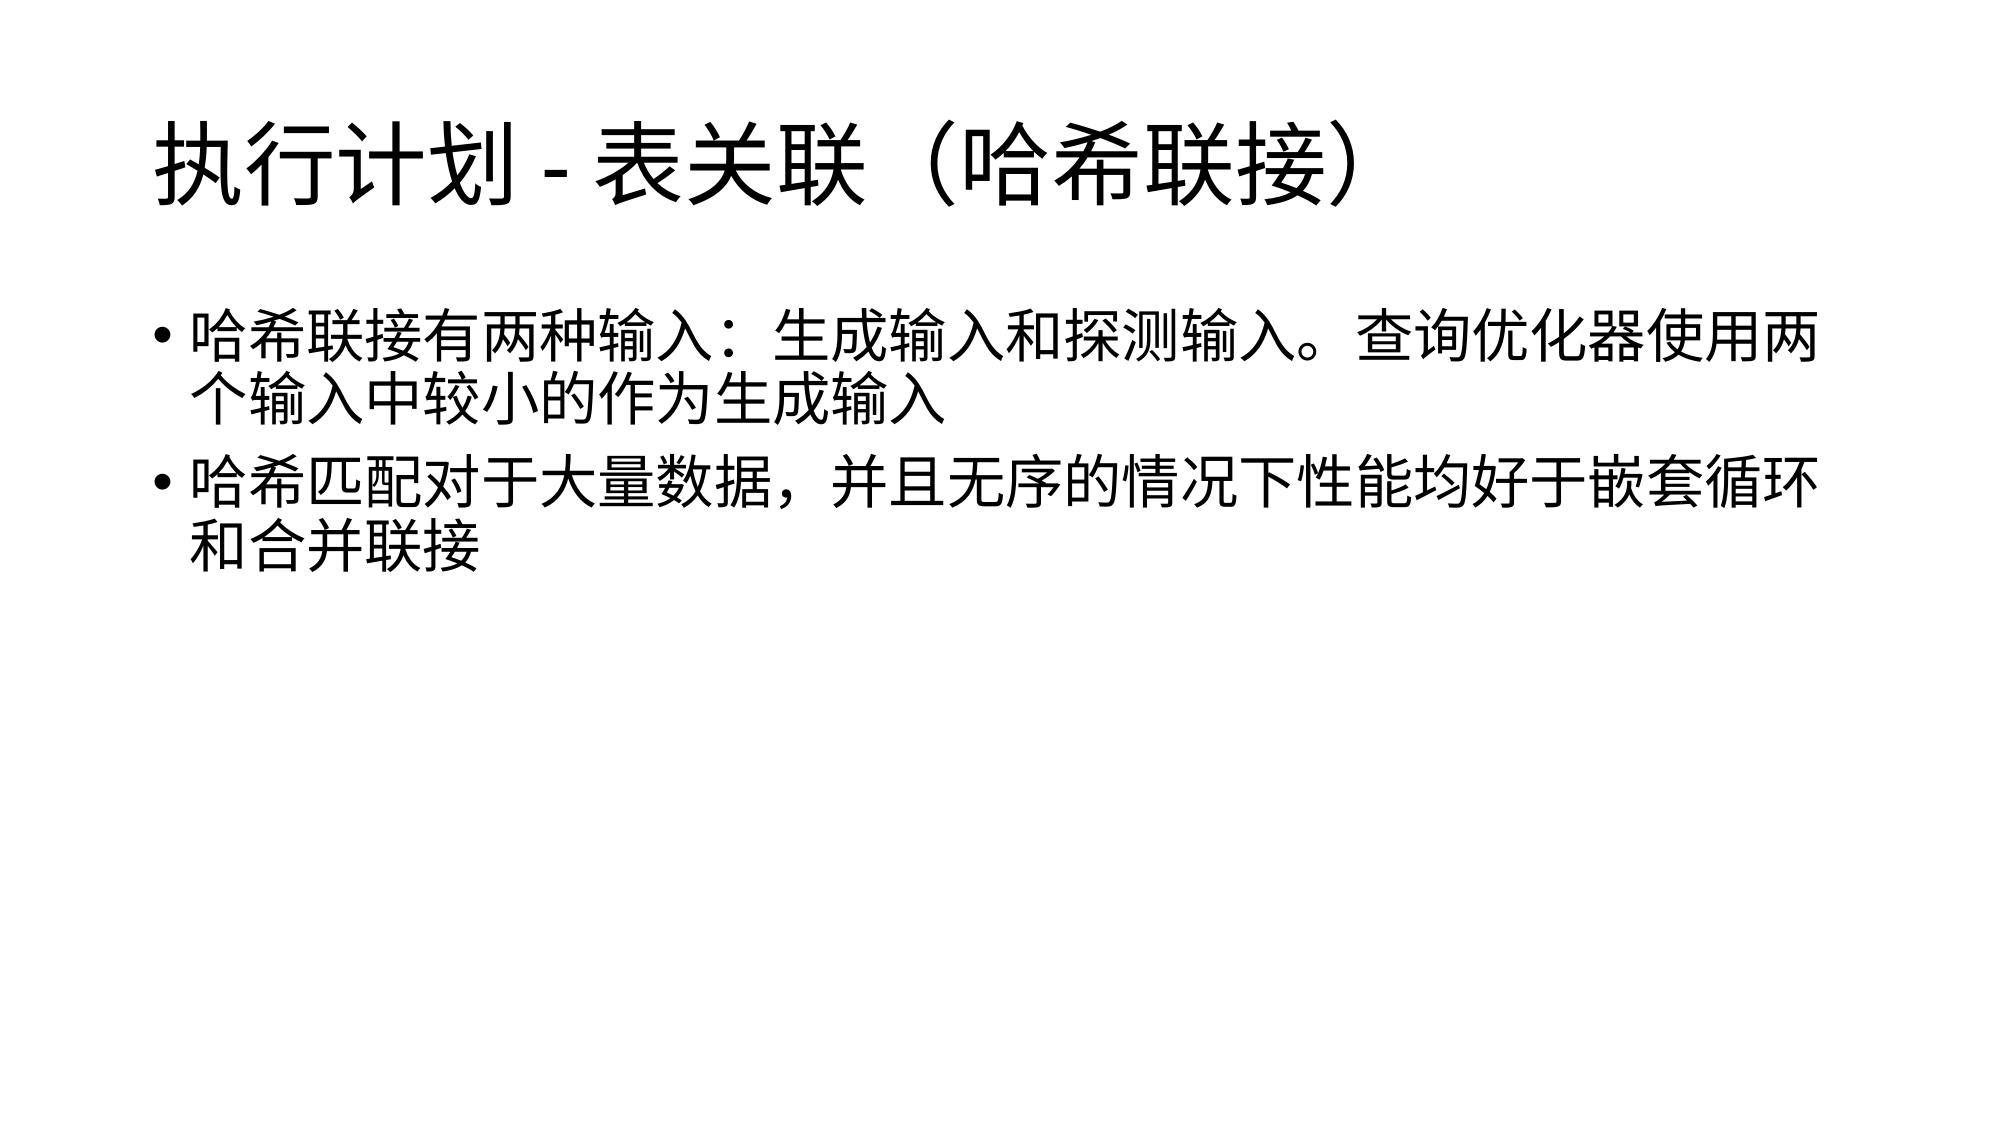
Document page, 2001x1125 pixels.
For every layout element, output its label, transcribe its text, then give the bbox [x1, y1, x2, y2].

title 执行计划-表关联（哈希联接） [137, 59, 1863, 278]
list 哈希联接有两种输入：生成输入和探测输入。查询优化器使用两个输入中较小的作为生成输入 哈希匹配对于大量数据，并且无序的情况下性能均好于嵌套循环和合并联接 [137, 299, 1863, 1014]
